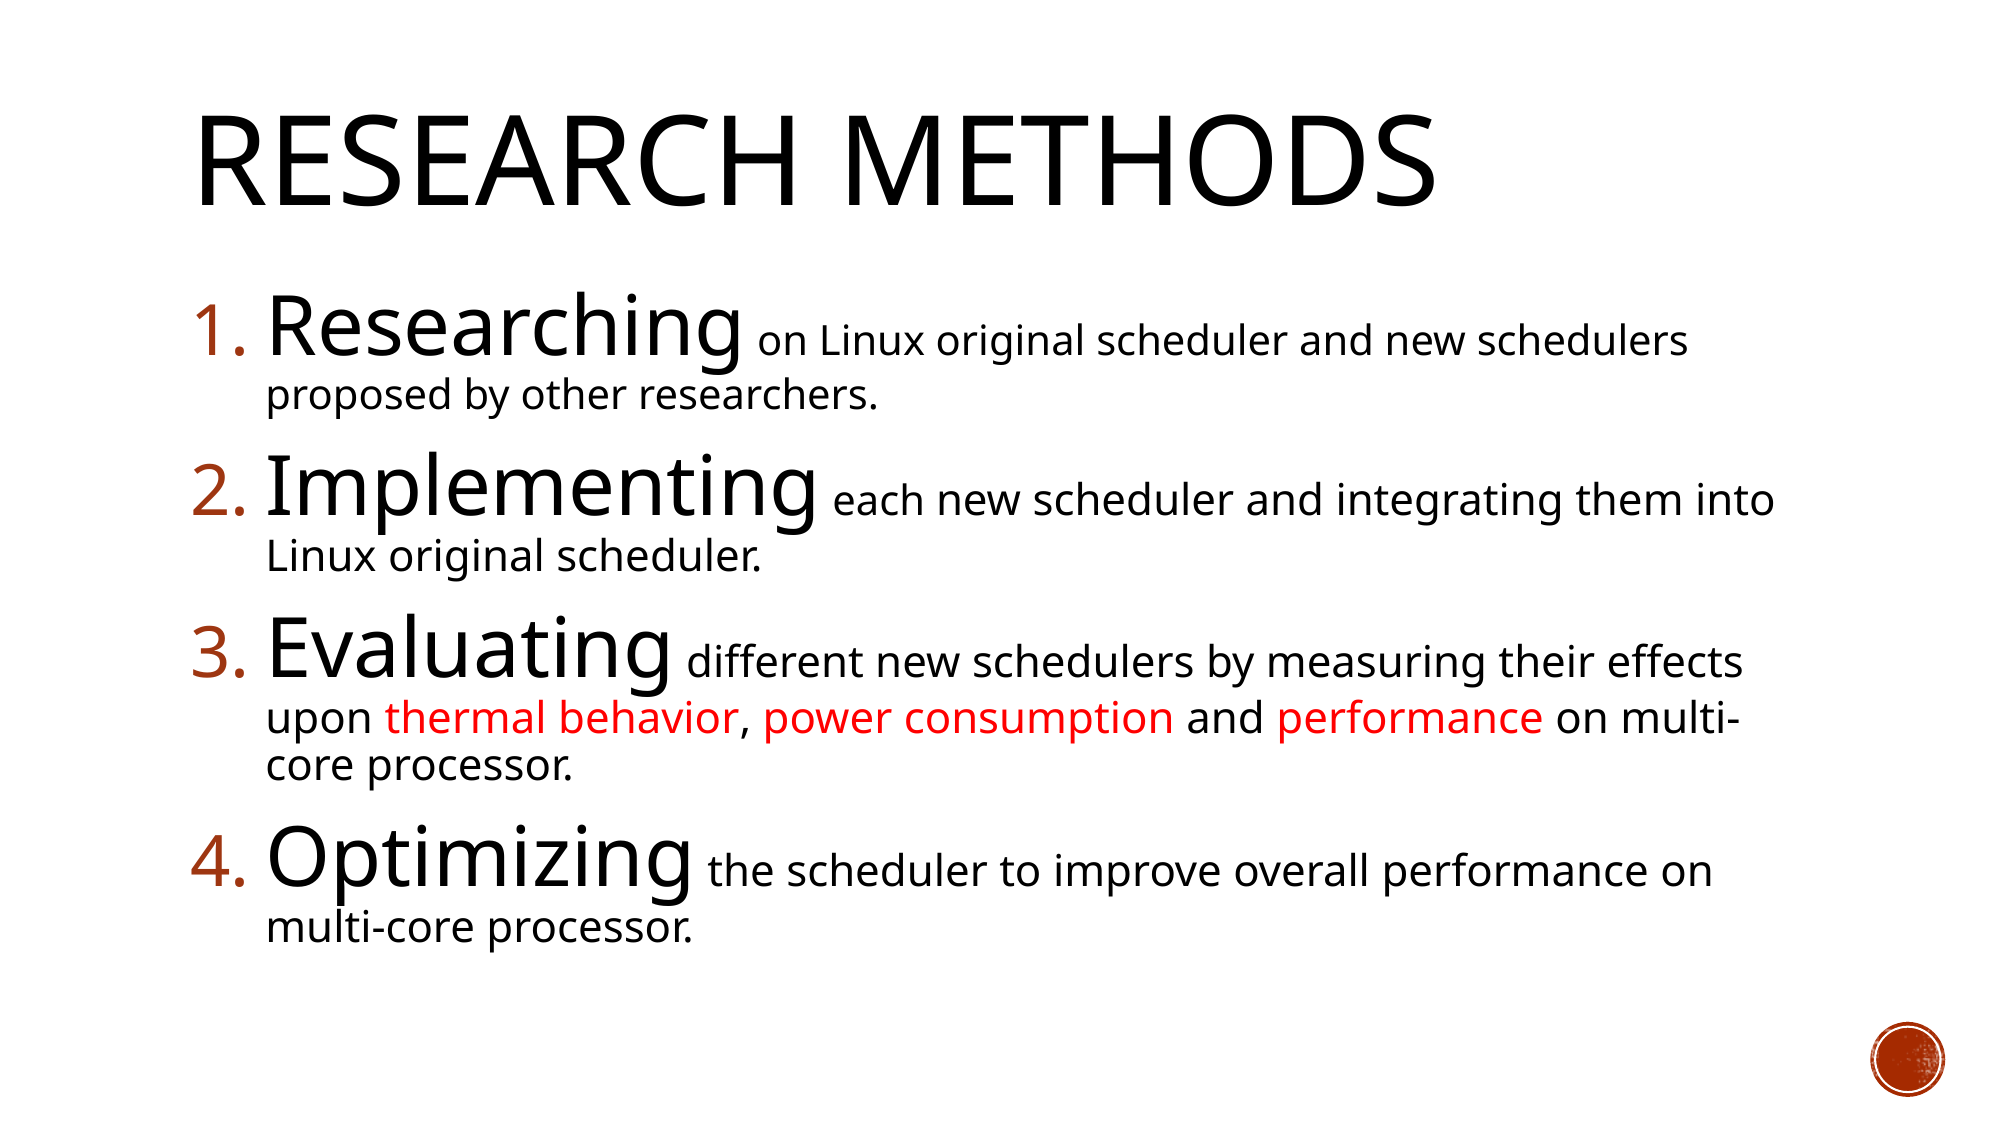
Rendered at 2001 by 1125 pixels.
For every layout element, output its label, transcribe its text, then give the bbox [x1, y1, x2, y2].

list Researching on Linux original scheduler and new schedulers proposed by other researchers. Implementing each new scheduler and integrating them into Linux original scheduler. Evaluating different new schedulers by measuring their effects upon thermal behavior, power consumption and performance on multi-core processor. Optimizing the scheduler to improve overall performance on multi-core processor. [175, 276, 1826, 1054]
title Research methods [175, 33, 1826, 276]
